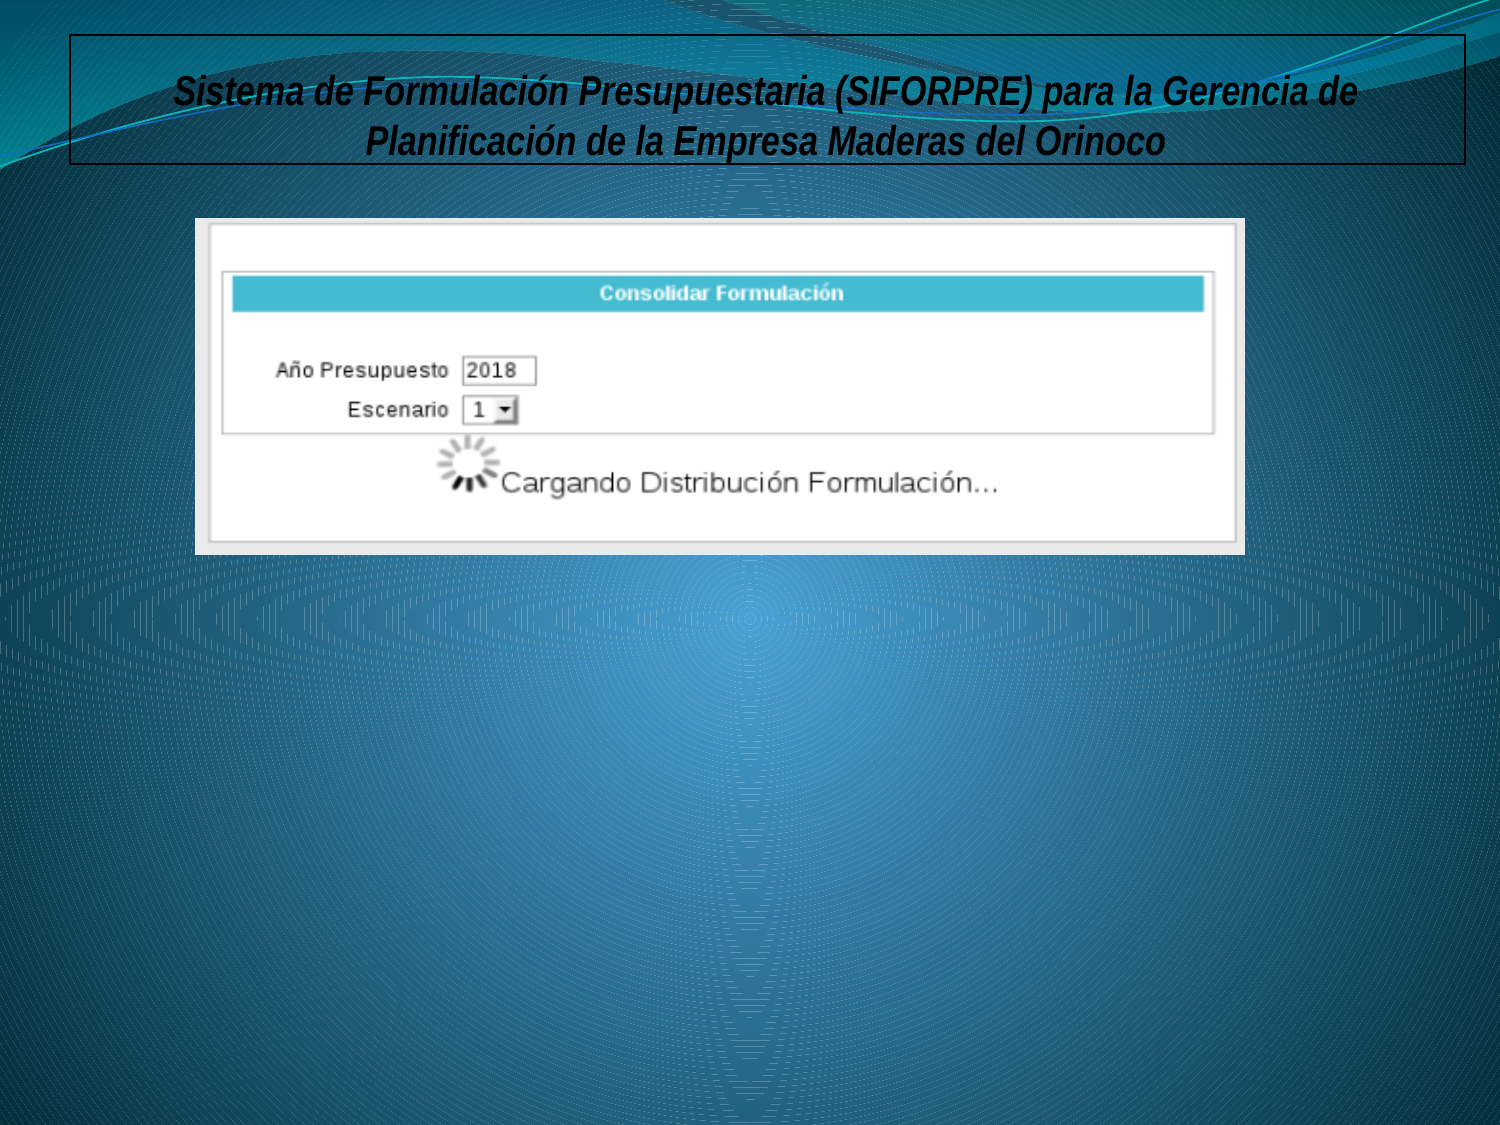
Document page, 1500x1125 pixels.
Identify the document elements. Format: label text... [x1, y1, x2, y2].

title Sistema de Formulación Presupuestaria (SIFORPRE) para la Gerencia de Planificación de la Empresa Maderas del Orinoco [70, 35, 1465, 164]
picture [194, 218, 1246, 556]
